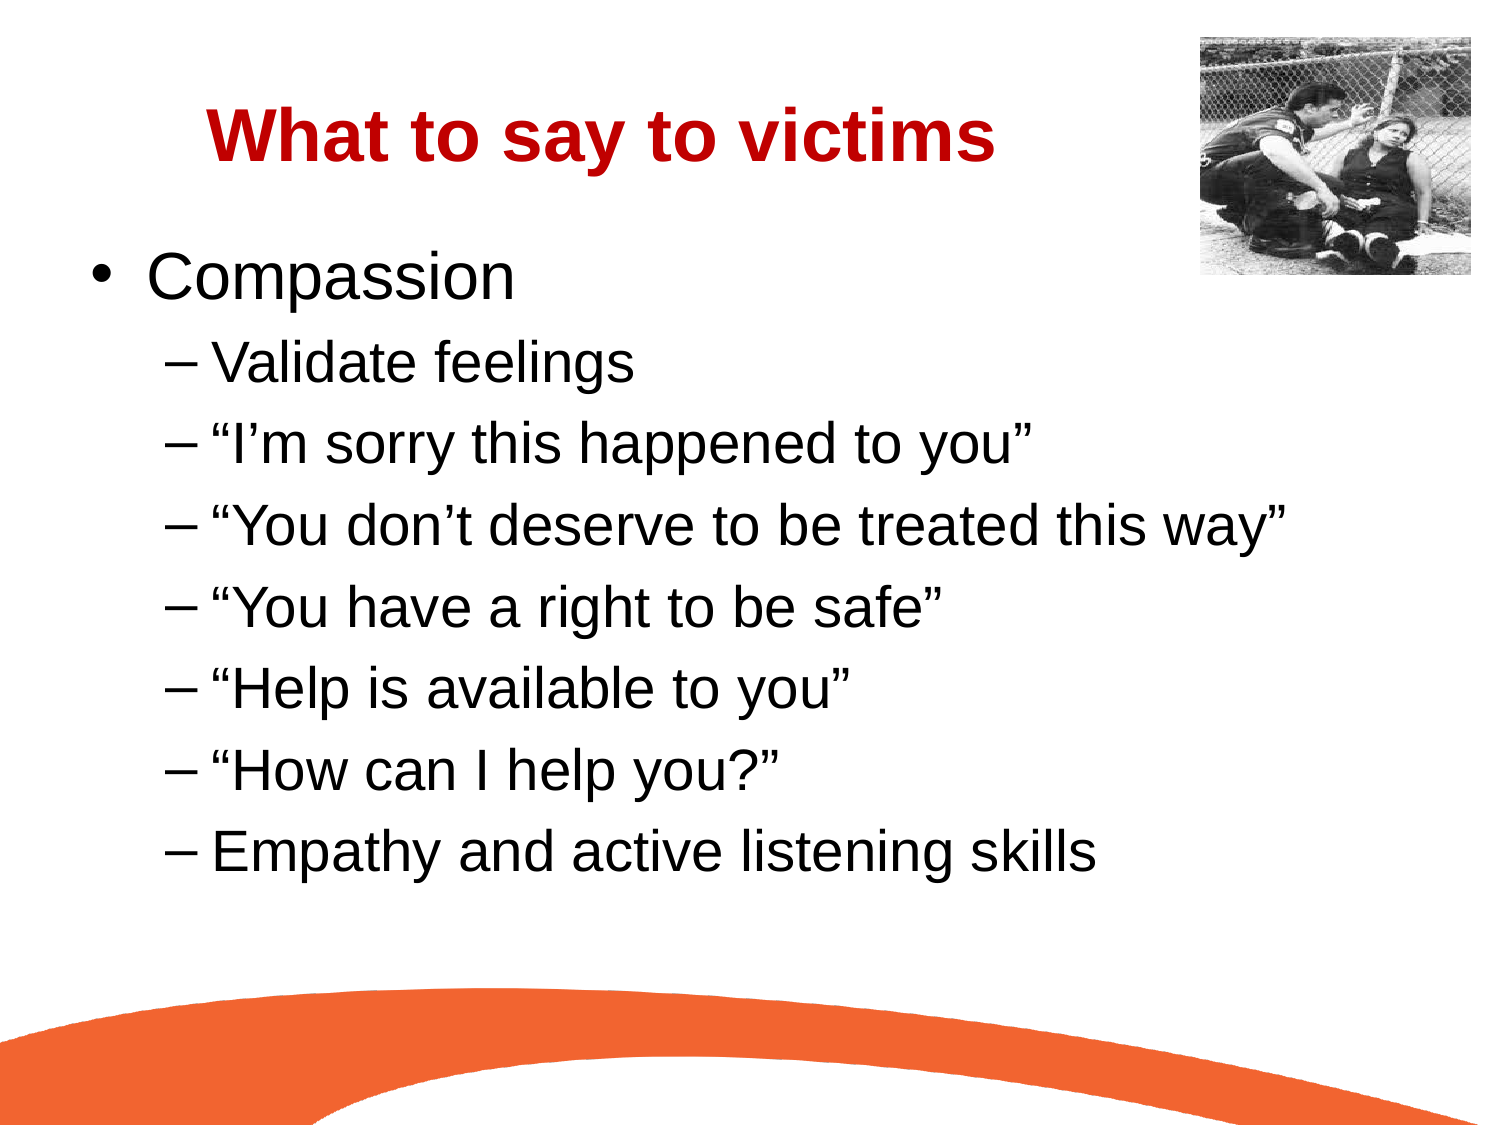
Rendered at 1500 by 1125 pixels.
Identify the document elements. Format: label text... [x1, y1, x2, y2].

title What to say to victims [87, 37, 1197, 224]
list Compassion Validate feelings “I’m sorry this happened to you” “You don’t deserve to be treated this way” “You have a right to be safe” “Help is available to you” “How can I help you?” Empathy and active listening skills [75, 224, 1425, 1025]
picture [1199, 37, 1471, 276]
